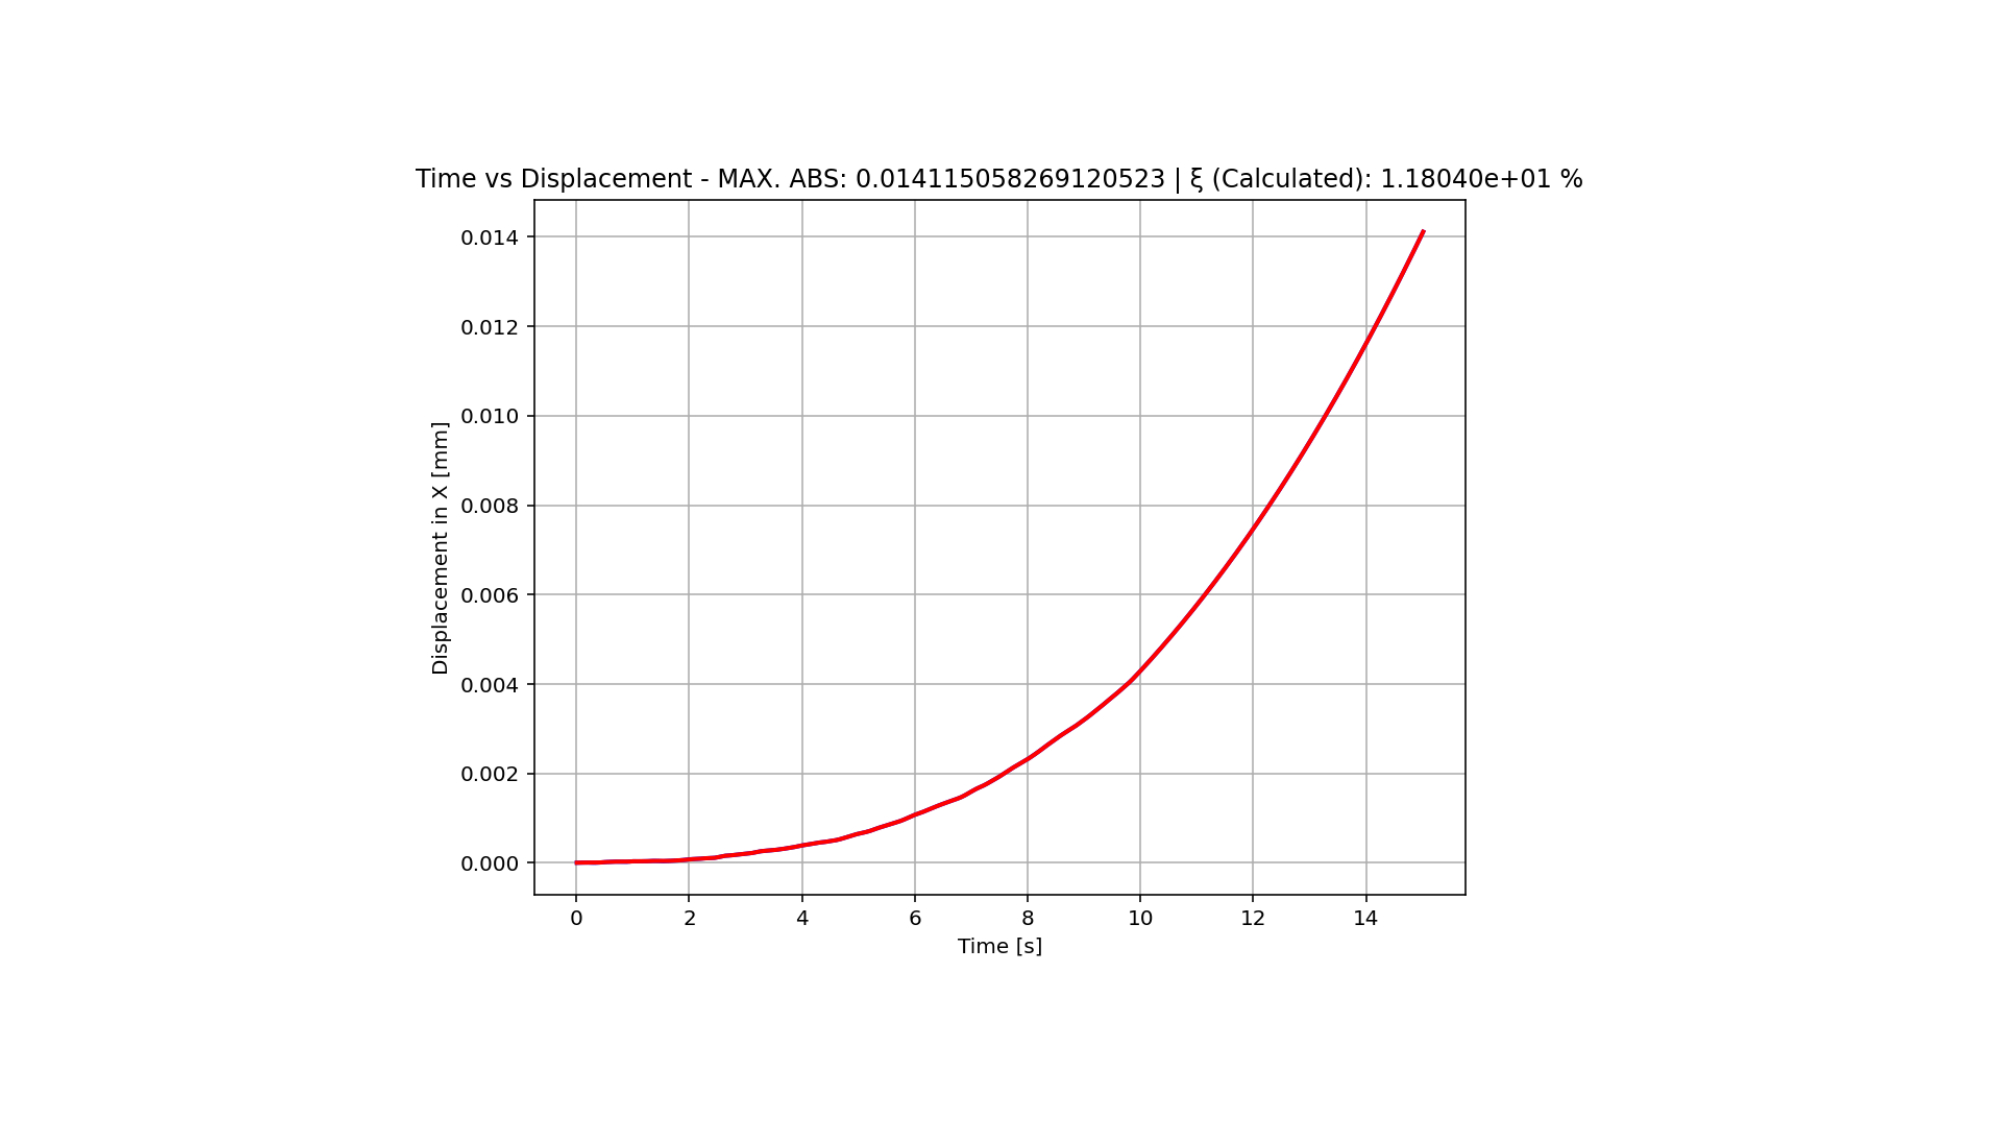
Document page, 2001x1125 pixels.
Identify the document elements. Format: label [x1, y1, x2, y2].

picture [400, 153, 1599, 972]
